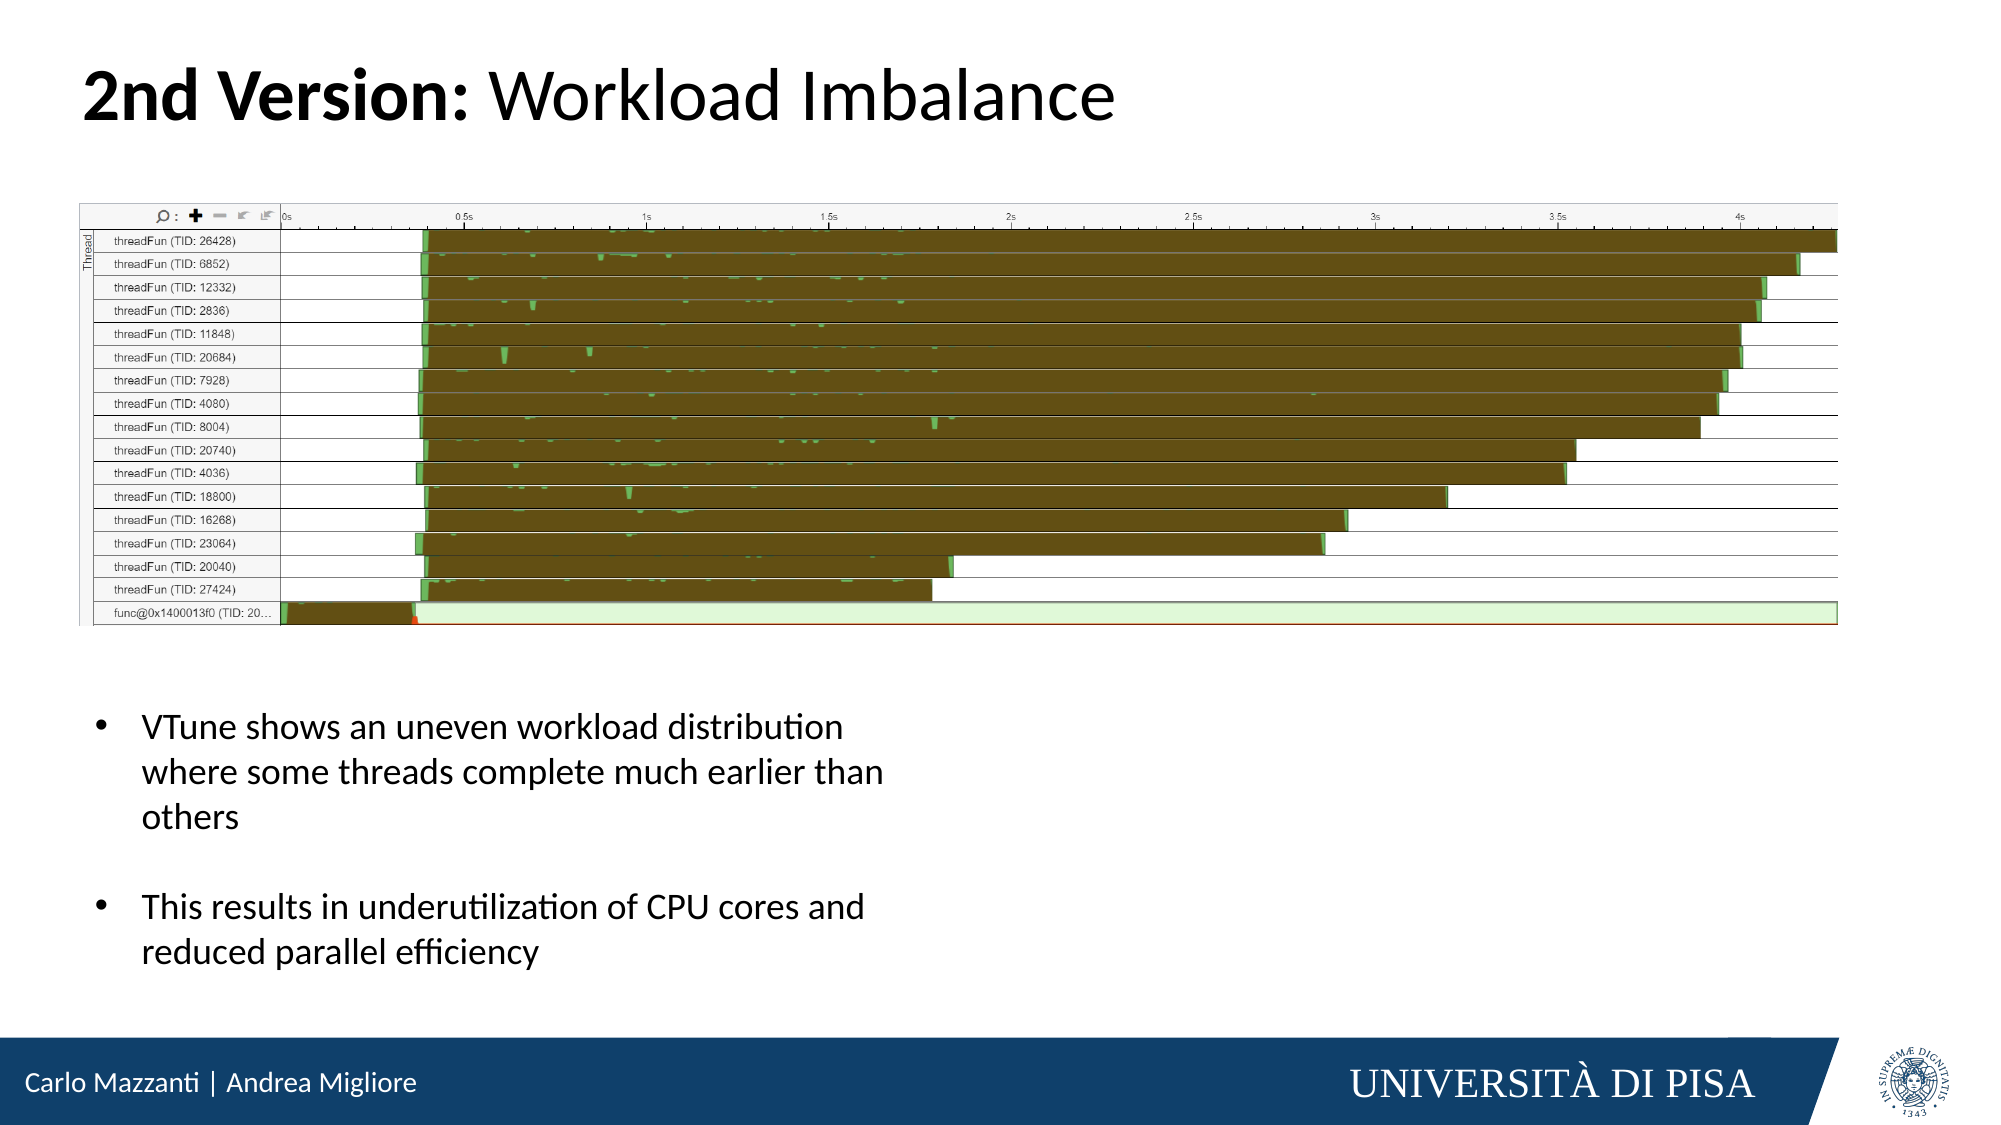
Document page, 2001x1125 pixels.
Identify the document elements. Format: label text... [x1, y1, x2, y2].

picture [1879, 1047, 1949, 1117]
text_box VTune shows an uneven workload distribution where some threads complete much earlier than others This results in underutilization of CPU cores and reduced parallel efficiency [80, 694, 911, 979]
text_box 2nd Version: Workload Imbalance [67, 37, 1133, 143]
picture [79, 203, 1838, 626]
text_box [1727, 1036, 1841, 1125]
text_box Carlo Mazzanti | Andrea Migliore [10, 1056, 1309, 1106]
text_box Università di Pisa [0, 1037, 1772, 1125]
